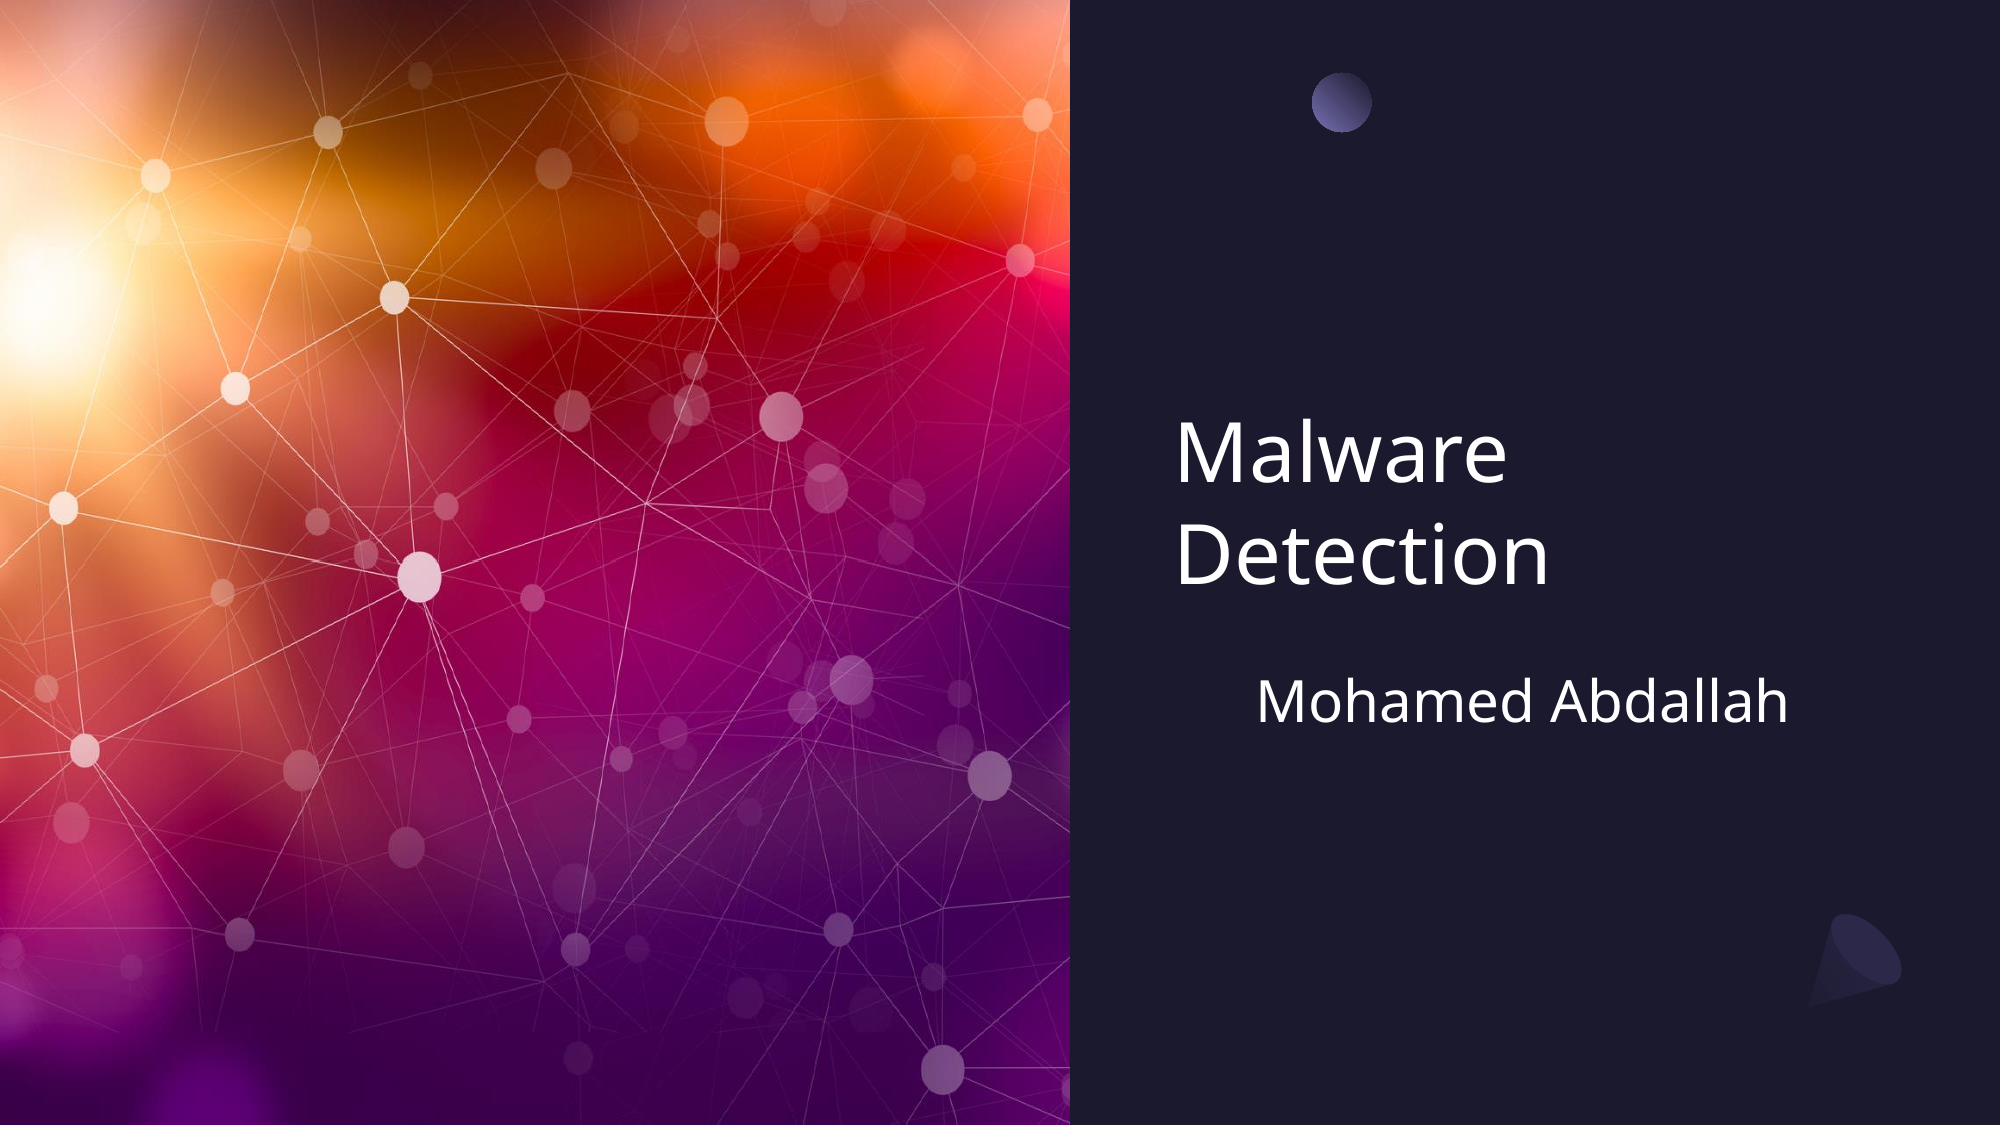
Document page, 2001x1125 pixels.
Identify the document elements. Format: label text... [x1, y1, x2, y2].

title Malware Detection [1173, 213, 1894, 605]
list Mohamed Abdallah [1255, 652, 1841, 937]
picture [0, 0, 1070, 1125]
